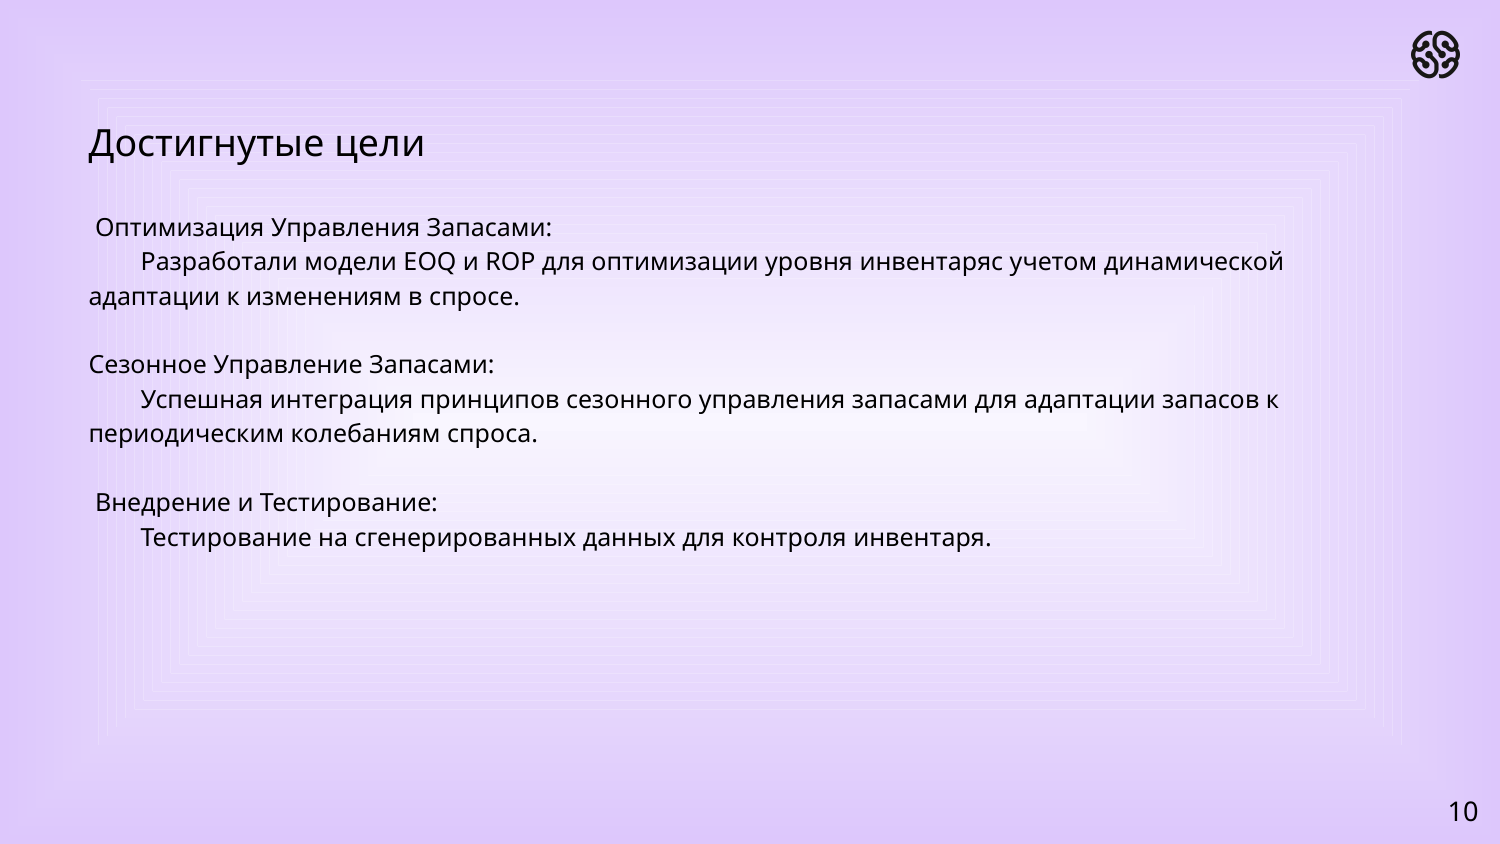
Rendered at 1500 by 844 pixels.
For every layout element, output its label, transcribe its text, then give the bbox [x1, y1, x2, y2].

subtitle Оптимизация Управления Запасами: Разработали модели EOQ и ROP для оптимизации уровня инвентаряс учетом динамической адаптации к изменениям в спросе. Сезонное Управление Запасами: Успешная интеграция принципов сезонного управления запасами для адаптации запасов к периодическим колебаниям спроса. Внедрение и Тестирование: Тестирование на сгенерированных данных для контроля инвентаря. [88, 260, 1412, 739]
picture [1411, 30, 1460, 79]
title Достигнутые цели [88, 118, 1412, 260]
slide_number 10 [1403, 779, 1494, 844]
